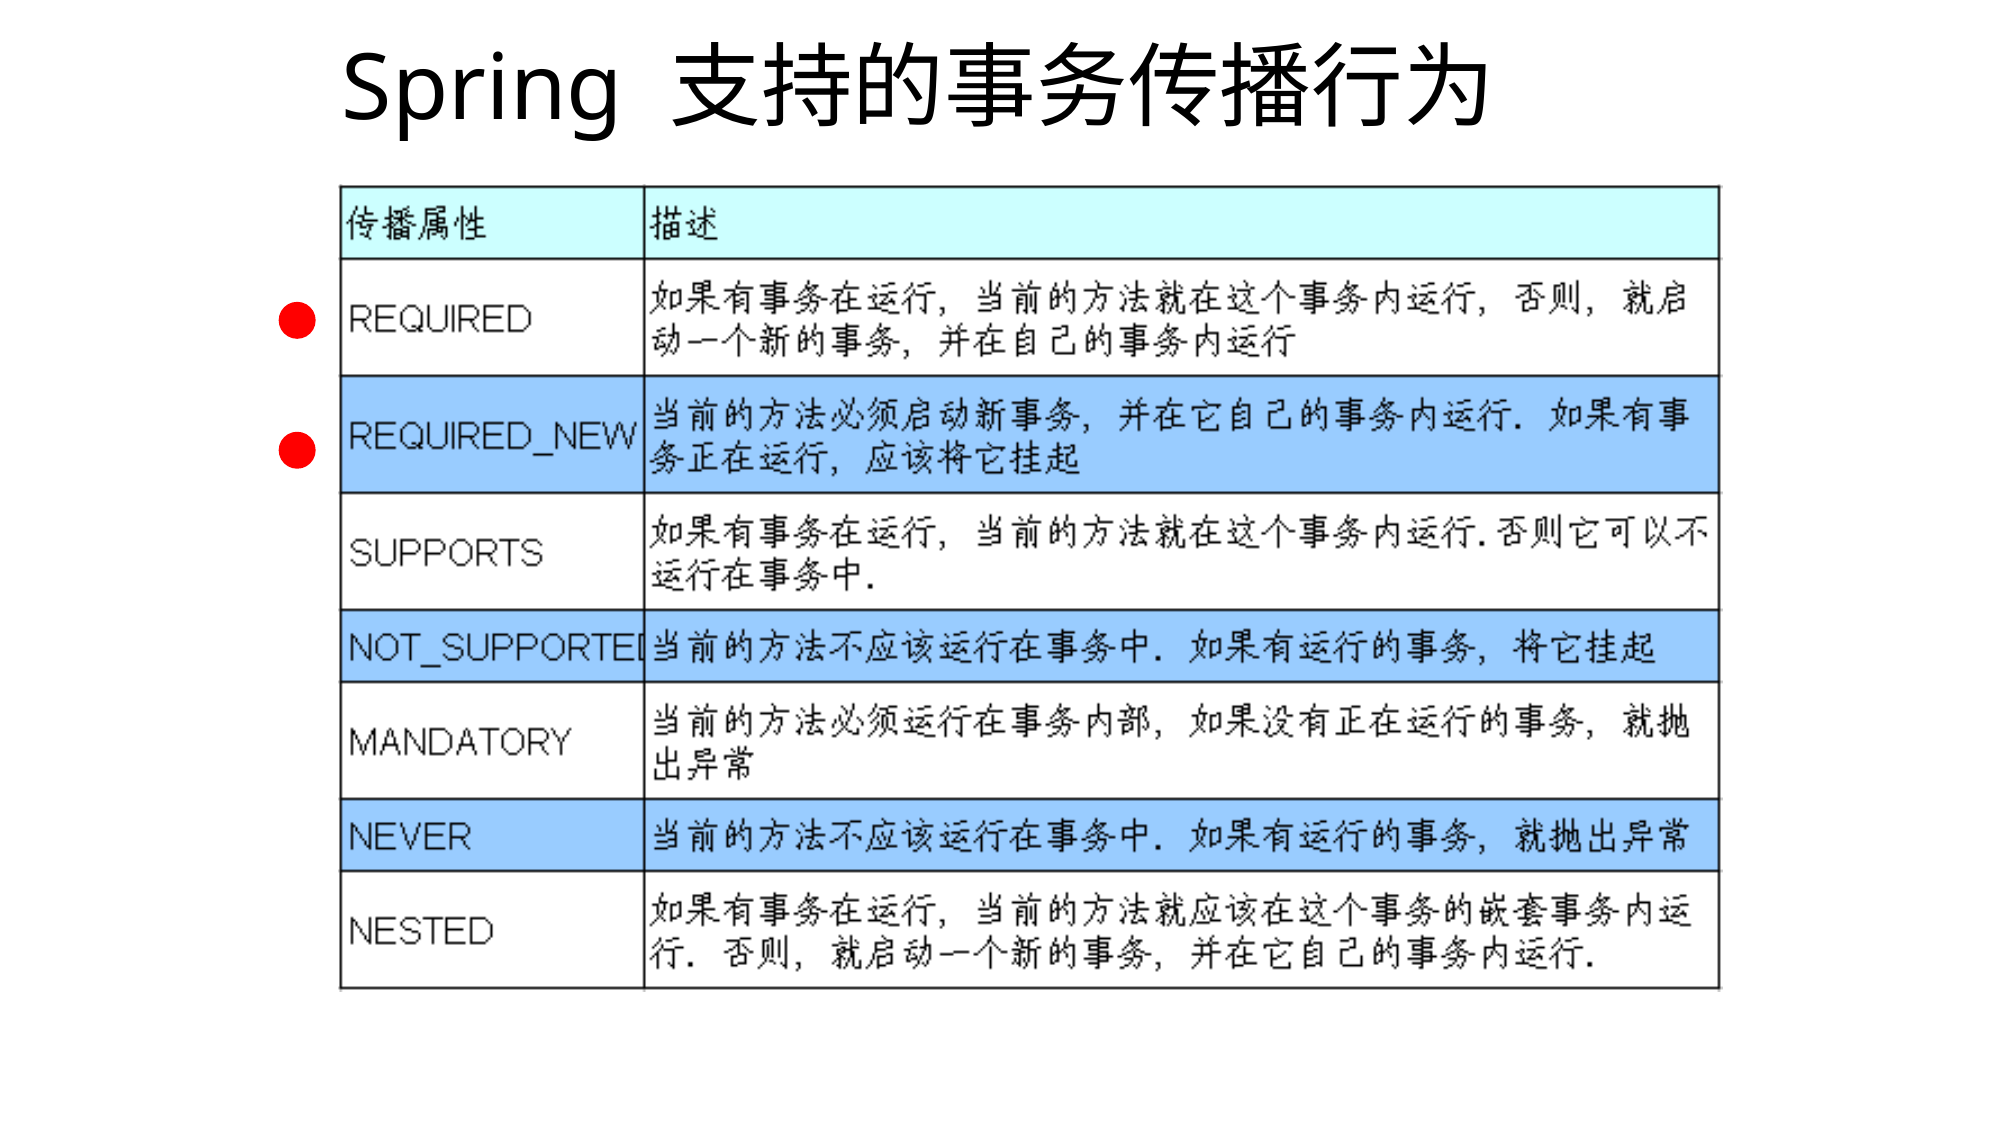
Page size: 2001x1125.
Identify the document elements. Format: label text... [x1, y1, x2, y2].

text_box [279, 432, 315, 468]
title Spring 支持的事务传播行为 [326, 19, 1677, 160]
picture [338, 184, 1723, 992]
text_box [279, 302, 315, 339]
